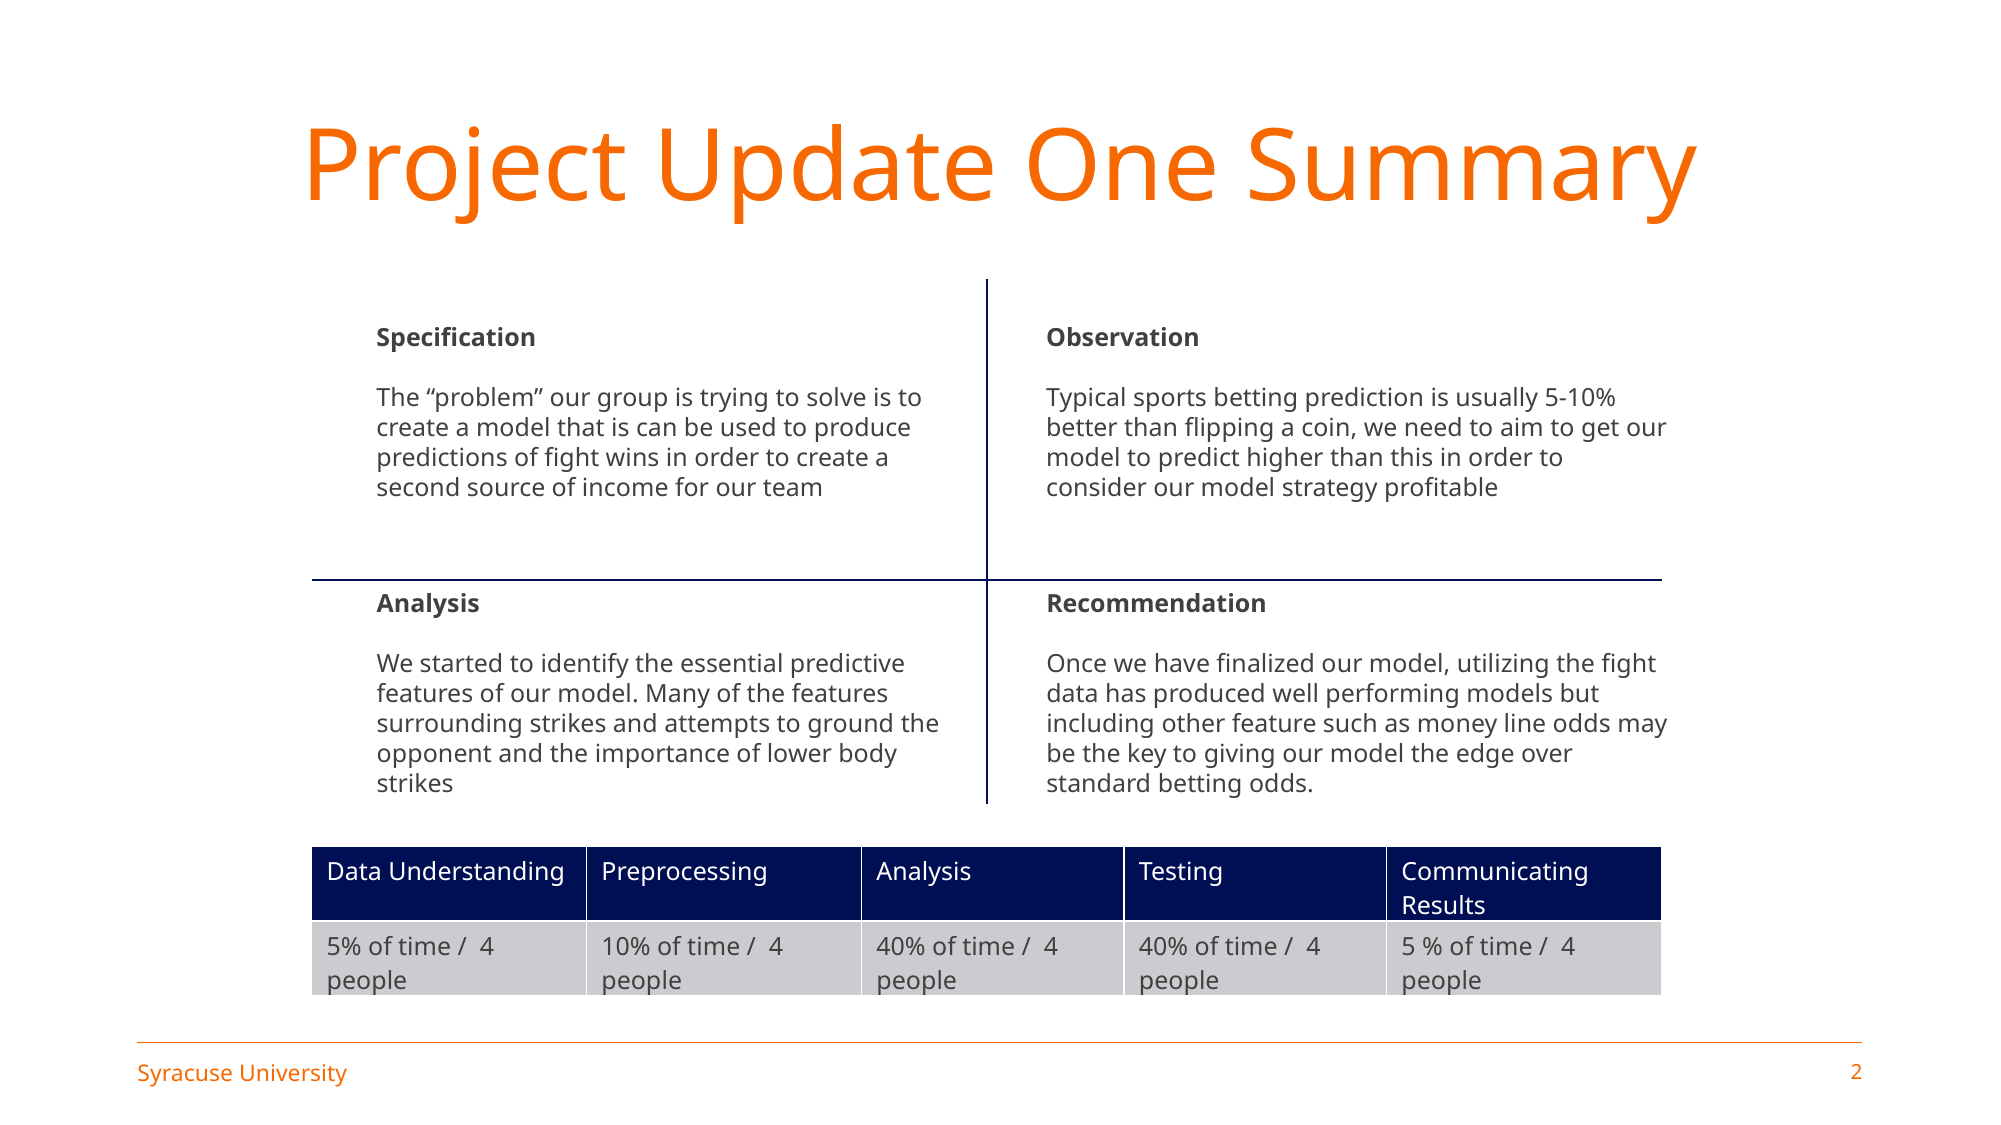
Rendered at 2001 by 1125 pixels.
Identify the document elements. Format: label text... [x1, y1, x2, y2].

table_cell 10% of time / 4 people [587, 922, 861, 995]
table_header Preprocessing [587, 847, 861, 920]
table_cell 40% of time / 4 people [1125, 922, 1386, 995]
table_cell 40% of time / 4 people [862, 922, 1123, 995]
text_box Specification The “problem” our group is trying to solve is to create a model that is can be used to produce predictions of fight wins in order to create a second source of income for our team [361, 314, 974, 509]
table_header Data Understanding [312, 847, 586, 920]
table_header Communicating Results [1387, 847, 1661, 920]
text_box Observation Typical sports betting prediction is usually 5-10% better than flipping a coin, we need to aim to get our model to predict higher than this in order to consider our model strategy profitable [1031, 314, 1686, 509]
text_box Analysis We started to identify the essential predictive features of our model. Many of the features surrounding strikes and attempts to ground the opponent and the importance of lower body strikes [361, 581, 974, 805]
table_header Analysis [862, 847, 1123, 920]
title Project Update One Summary [137, 59, 1863, 278]
table_cell 5 % of time / 4 people [1387, 922, 1661, 995]
text_box Recommendation Once we have finalized our model, utilizing the fight data has produced well performing models but including other feature such as money line odds may be the key to giving our model the edge over standard betting odds. [1031, 579, 1689, 805]
table_cell 5% of time / 4 people [312, 922, 586, 995]
table_header Testing [1125, 847, 1386, 920]
